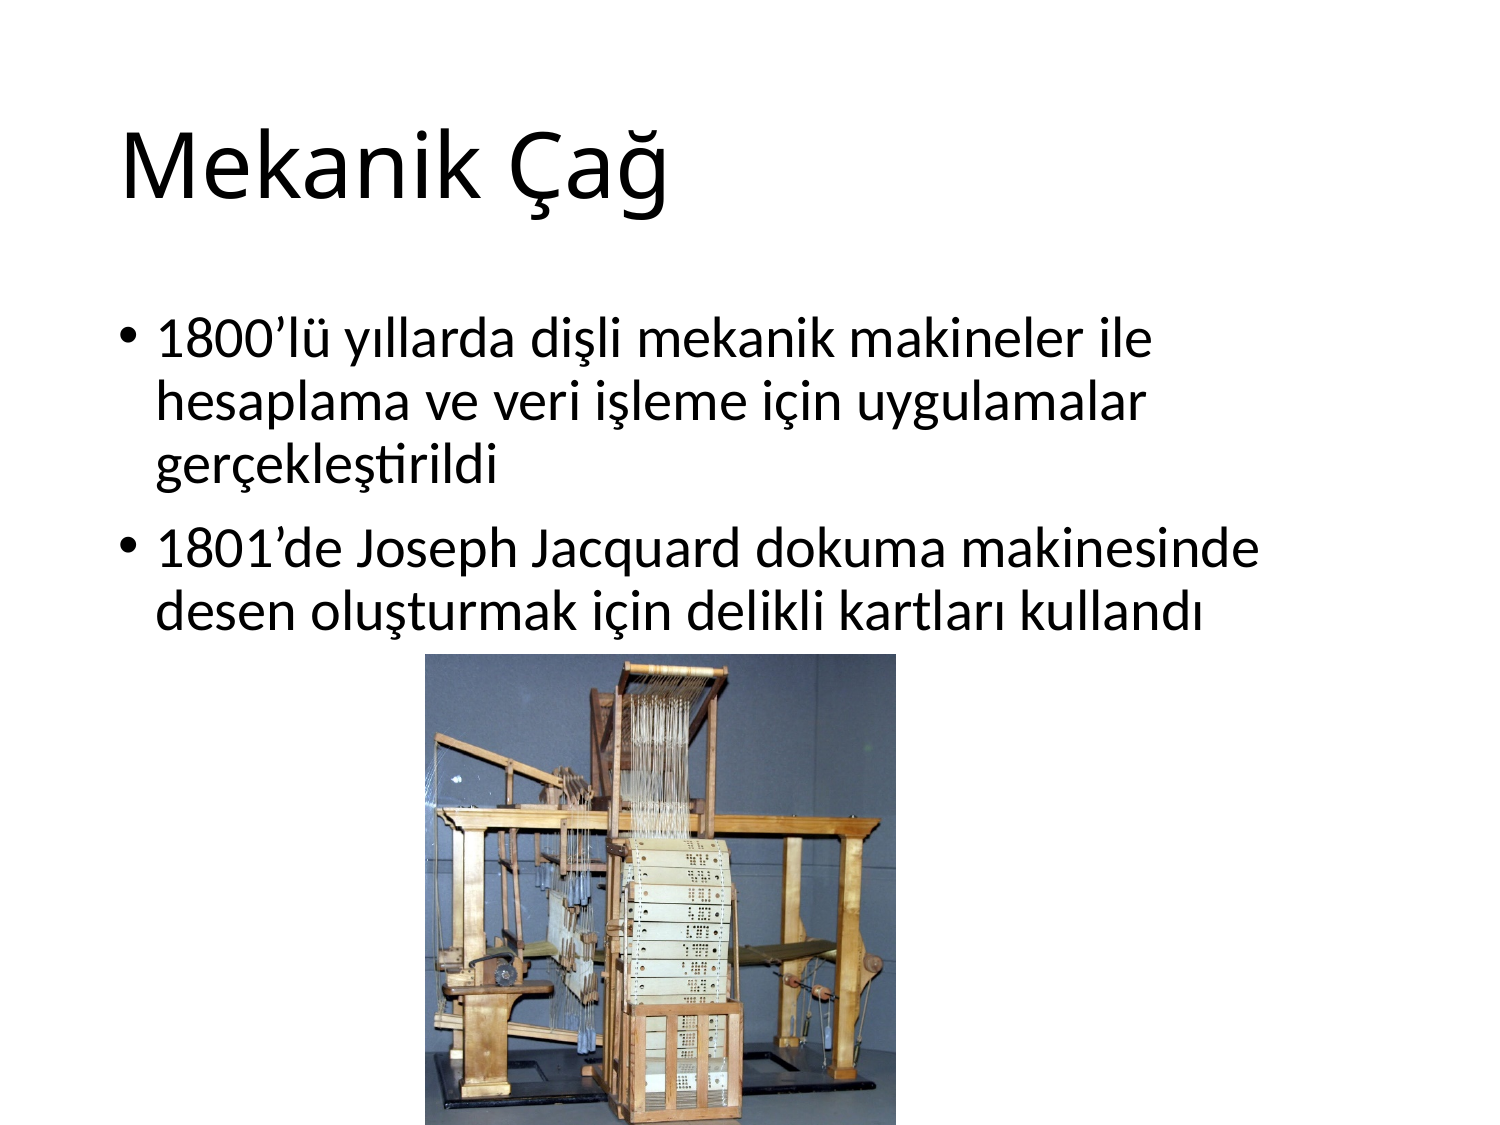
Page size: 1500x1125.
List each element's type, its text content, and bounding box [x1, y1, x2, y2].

title Mekanik Çağ [103, 59, 1397, 278]
picture [425, 654, 896, 1125]
list 1800’lü yıllarda dişli mekanik makineler ile hesaplama ve veri işleme için uygulamalar gerçekleştirildi 1801’de Joseph Jacquard dokuma makinesinde desen oluşturmak için delikli kartları kullandı [103, 299, 1397, 1014]
